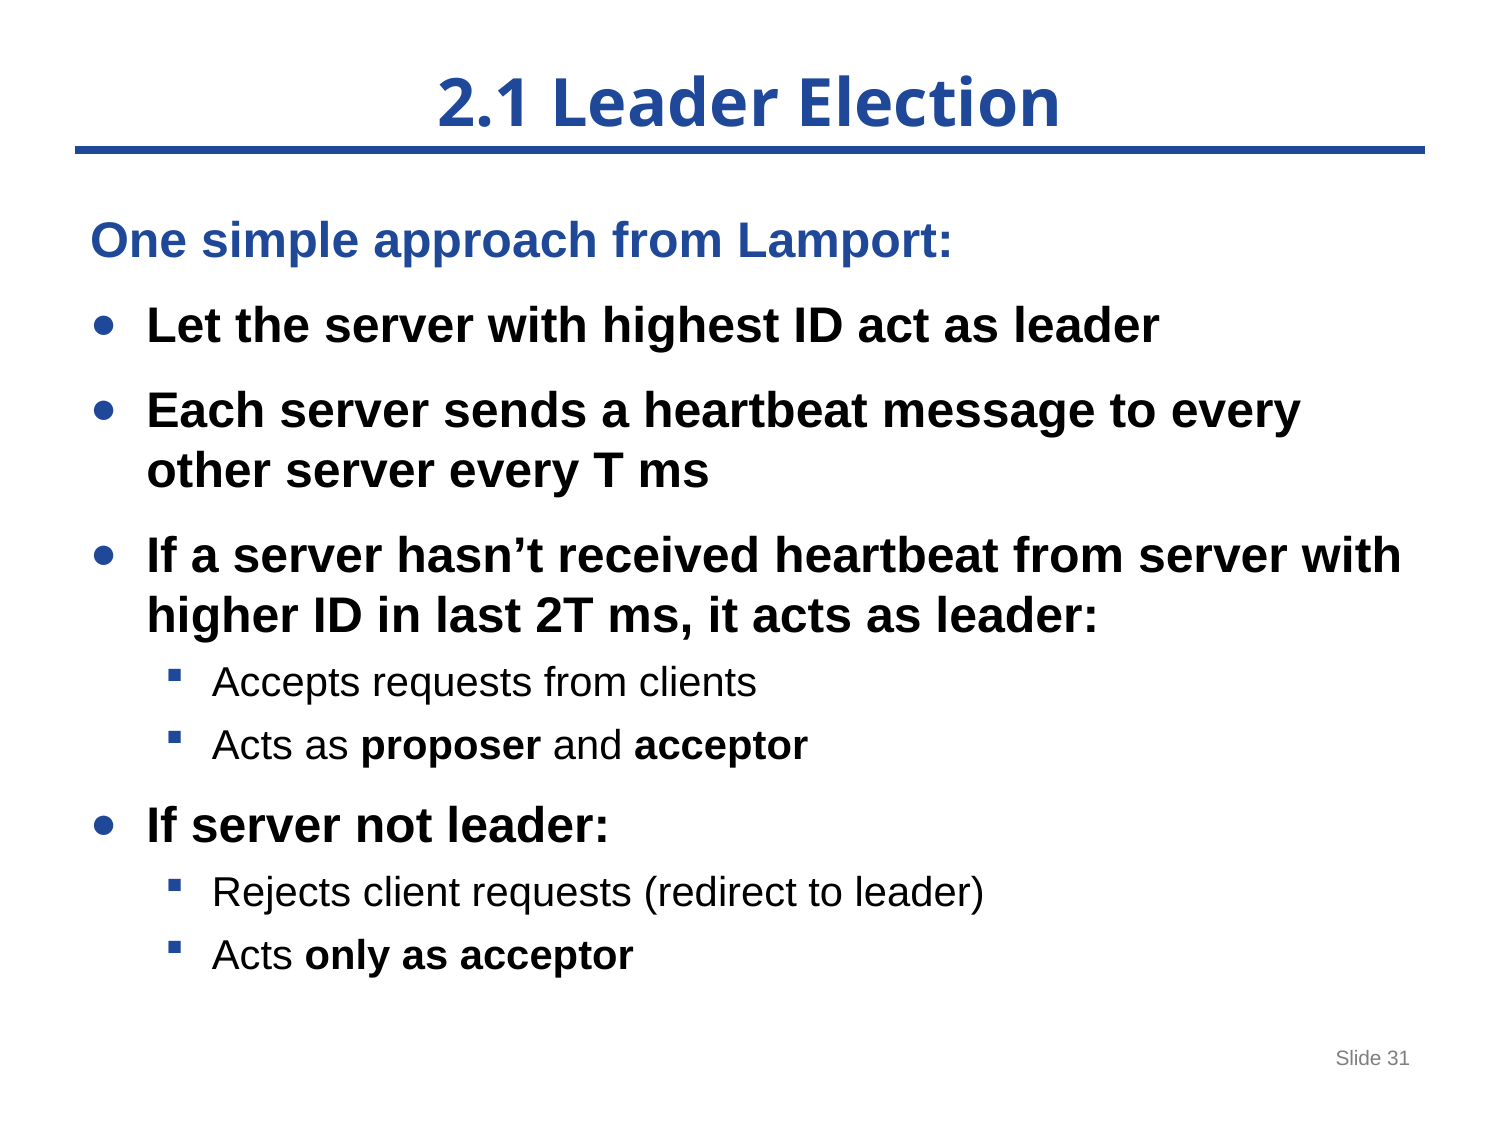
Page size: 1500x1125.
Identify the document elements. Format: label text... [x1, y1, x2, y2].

list One simple approach from Lamport: Let the server with highest ID act as leader Each server sends a heartbeat message to every other server every T ms If a server hasn’t received heartbeat from server with higher ID in last 2T ms, it acts as leader: Accepts requests from clients Acts as proposer and acceptor If server not leader: Rejects client requests (redirect to leader) Acts only as acceptor [75, 200, 1425, 1005]
slide_number Slide 31 [1074, 1037, 1425, 1103]
title 2.1 Leader Election [75, 50, 1425, 150]
